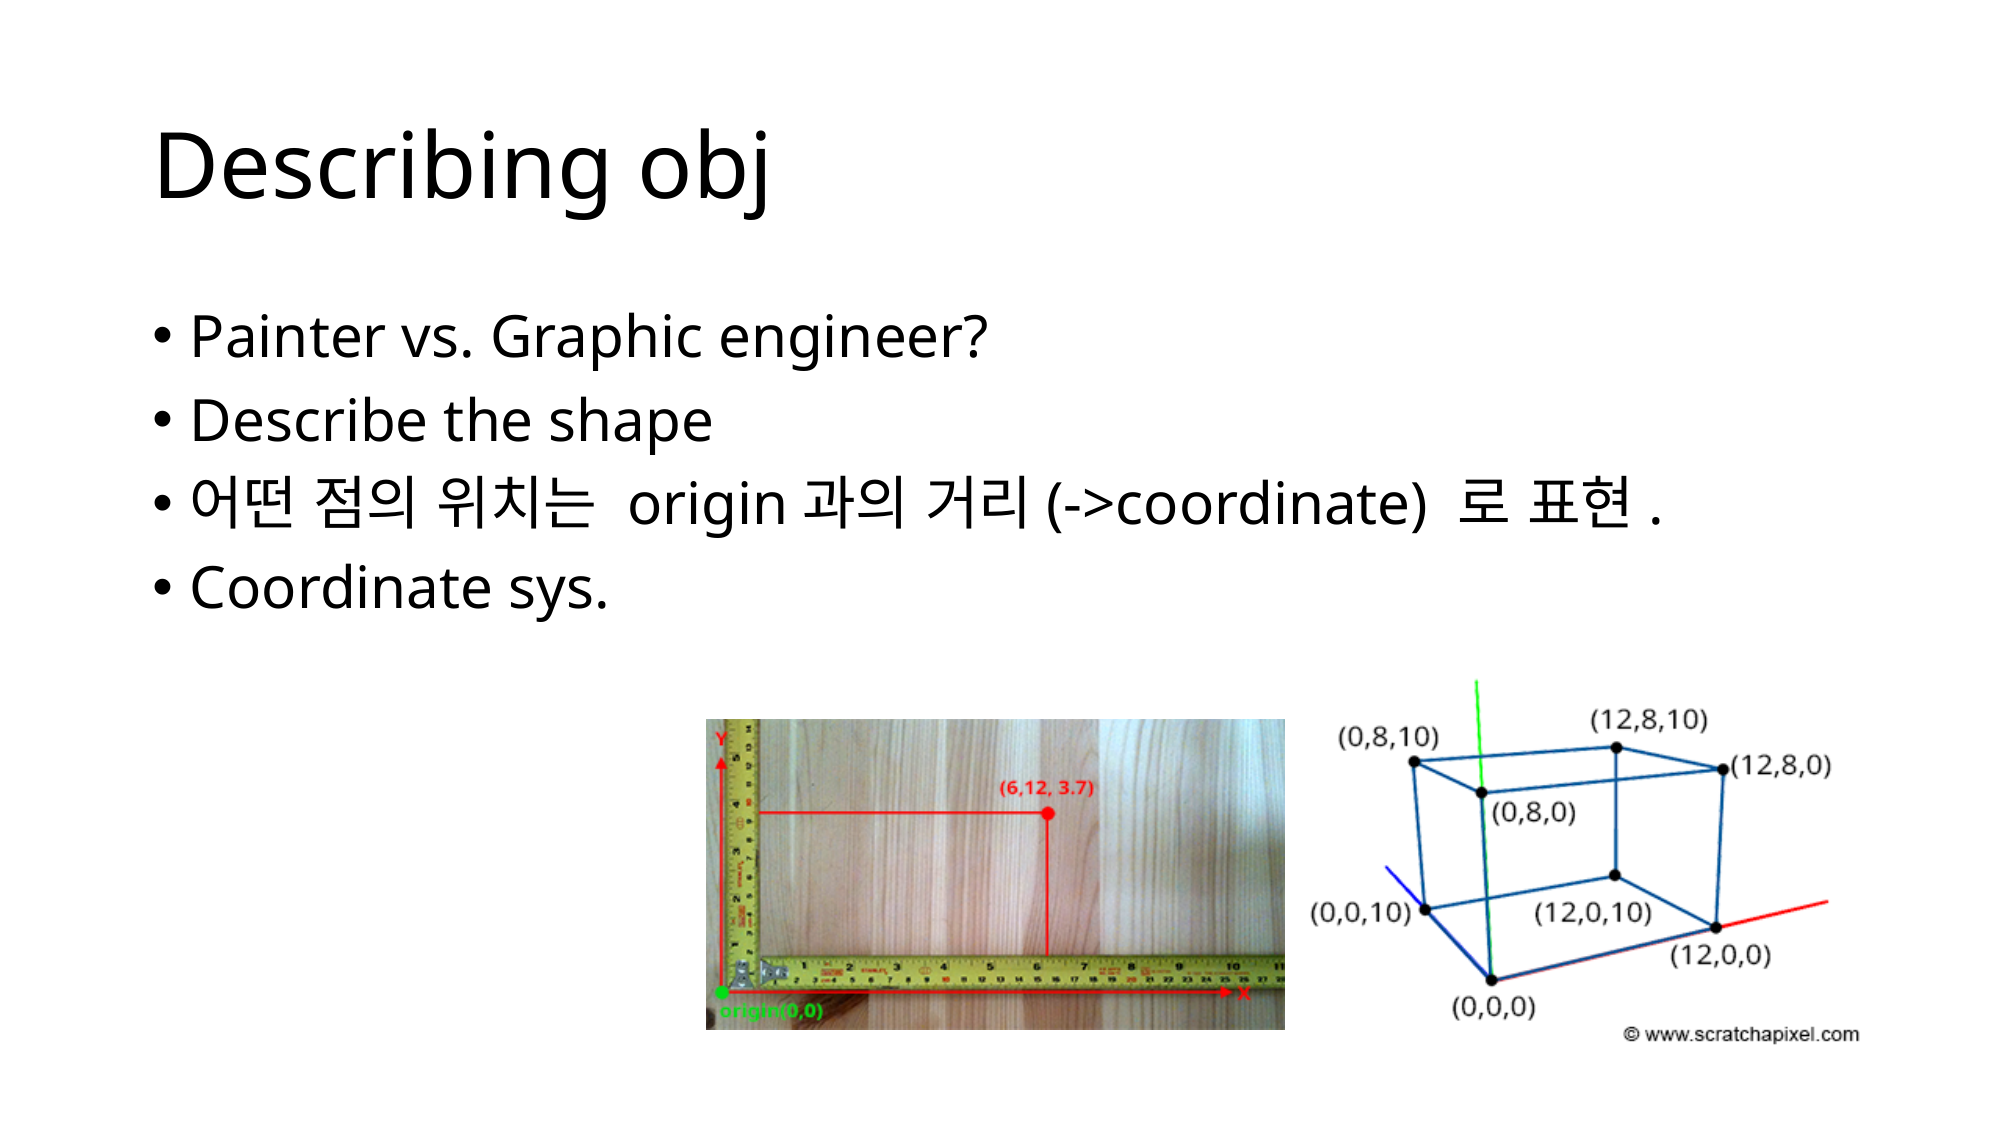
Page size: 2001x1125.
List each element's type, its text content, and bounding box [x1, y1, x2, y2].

list Painter vs. Graphic engineer? Describe the shape 어떤 점의 위치는 origin과의 거리(->coordinate) 로 표현. Coordinate sys. [137, 299, 1863, 1014]
picture [706, 671, 1863, 1046]
title Describing obj [137, 59, 1863, 278]
